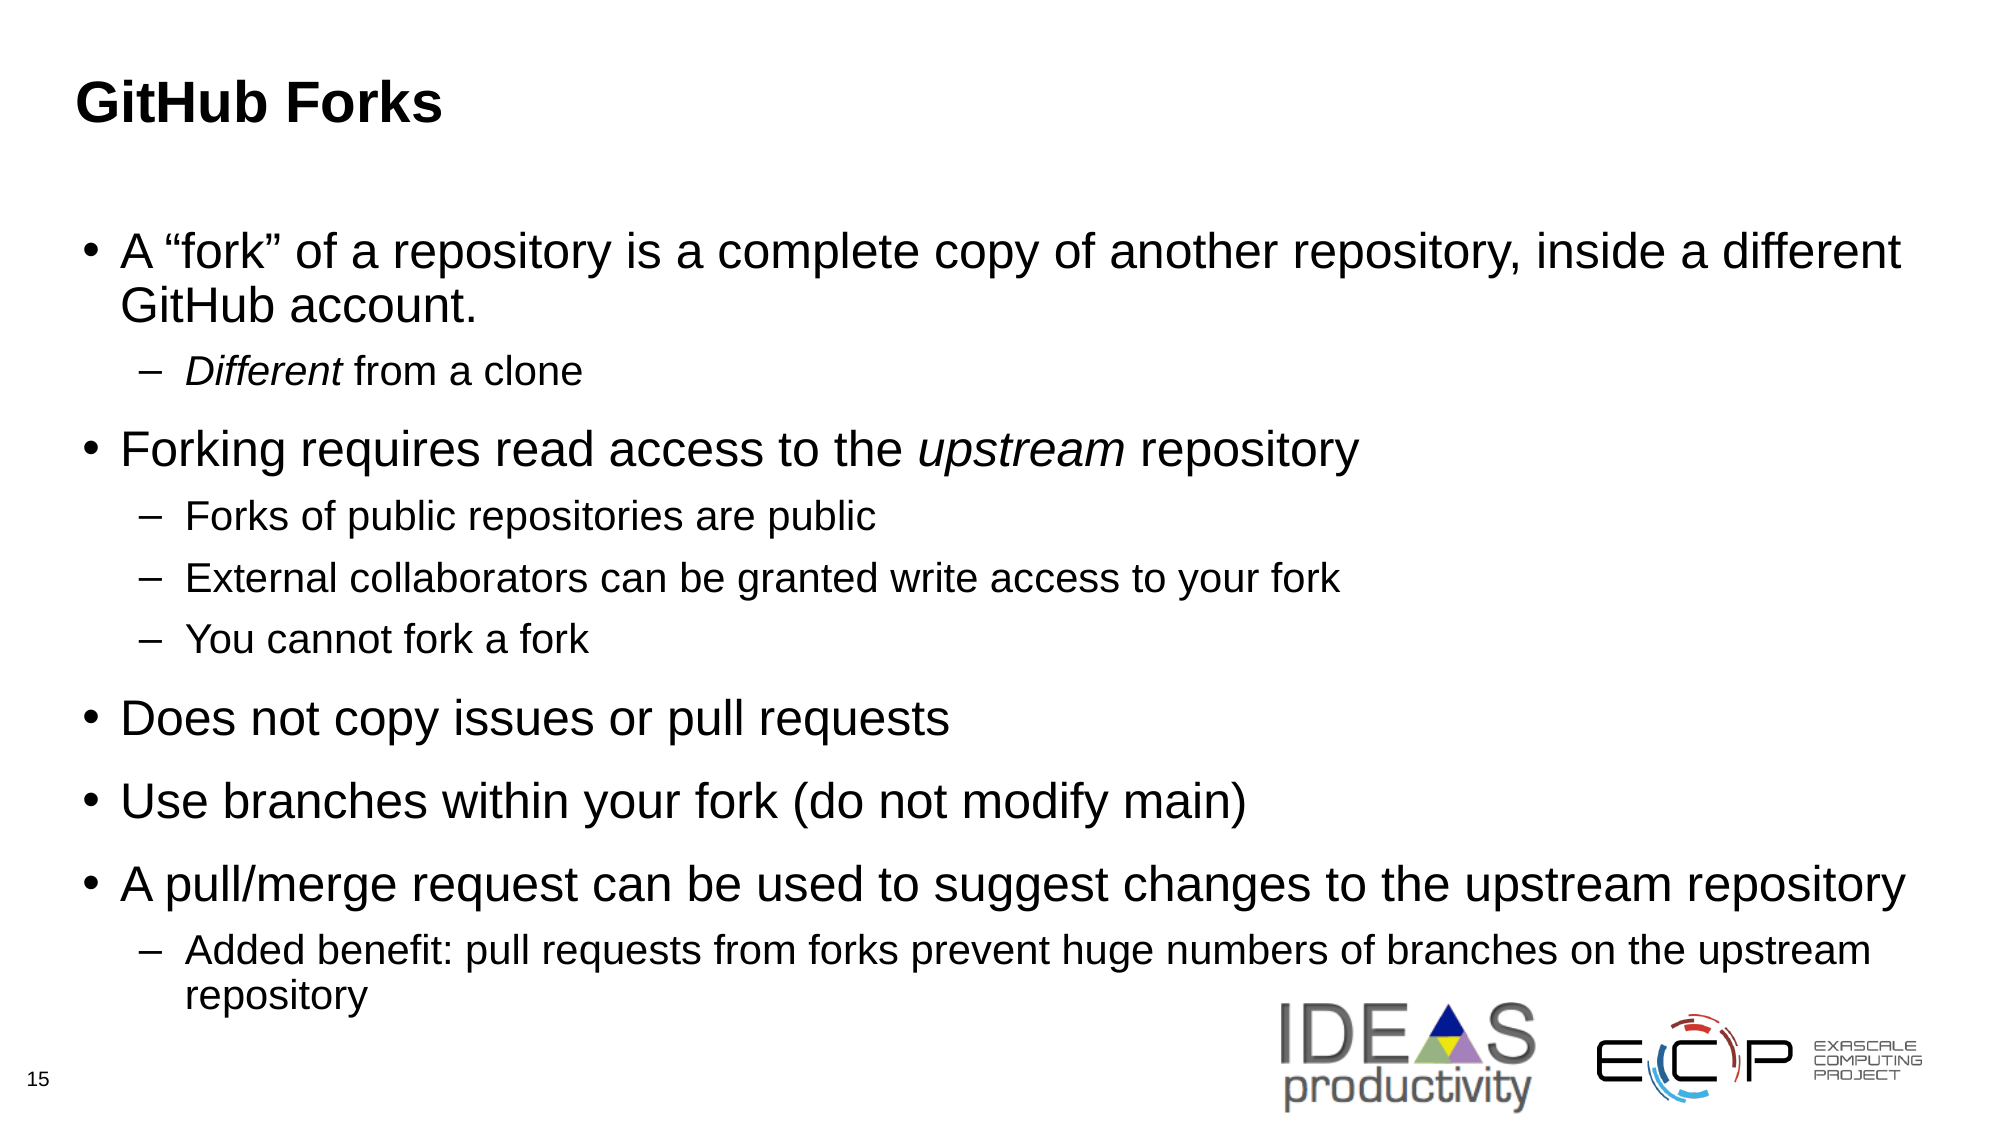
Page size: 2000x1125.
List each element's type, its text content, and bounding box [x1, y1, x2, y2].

list A “fork” of a repository is a complete copy of another repository, inside a different GitHub account. Different from a clone Forking requires read access to the upstream repository Forks of public repositories are public External collaborators can be granted write access to your fork You cannot fork a fork Does not copy issues or pull requests Use branches within your fork (do not modify main) A pull/merge request can be used to suggest changes to the upstream repository Added benefit: pull requests from forks prevent huge numbers of branches on the upstream repository [66, 217, 2000, 882]
picture [1280, 1002, 1537, 1114]
title GitHub Forks [59, 67, 1926, 218]
picture [1597, 1014, 1922, 1103]
